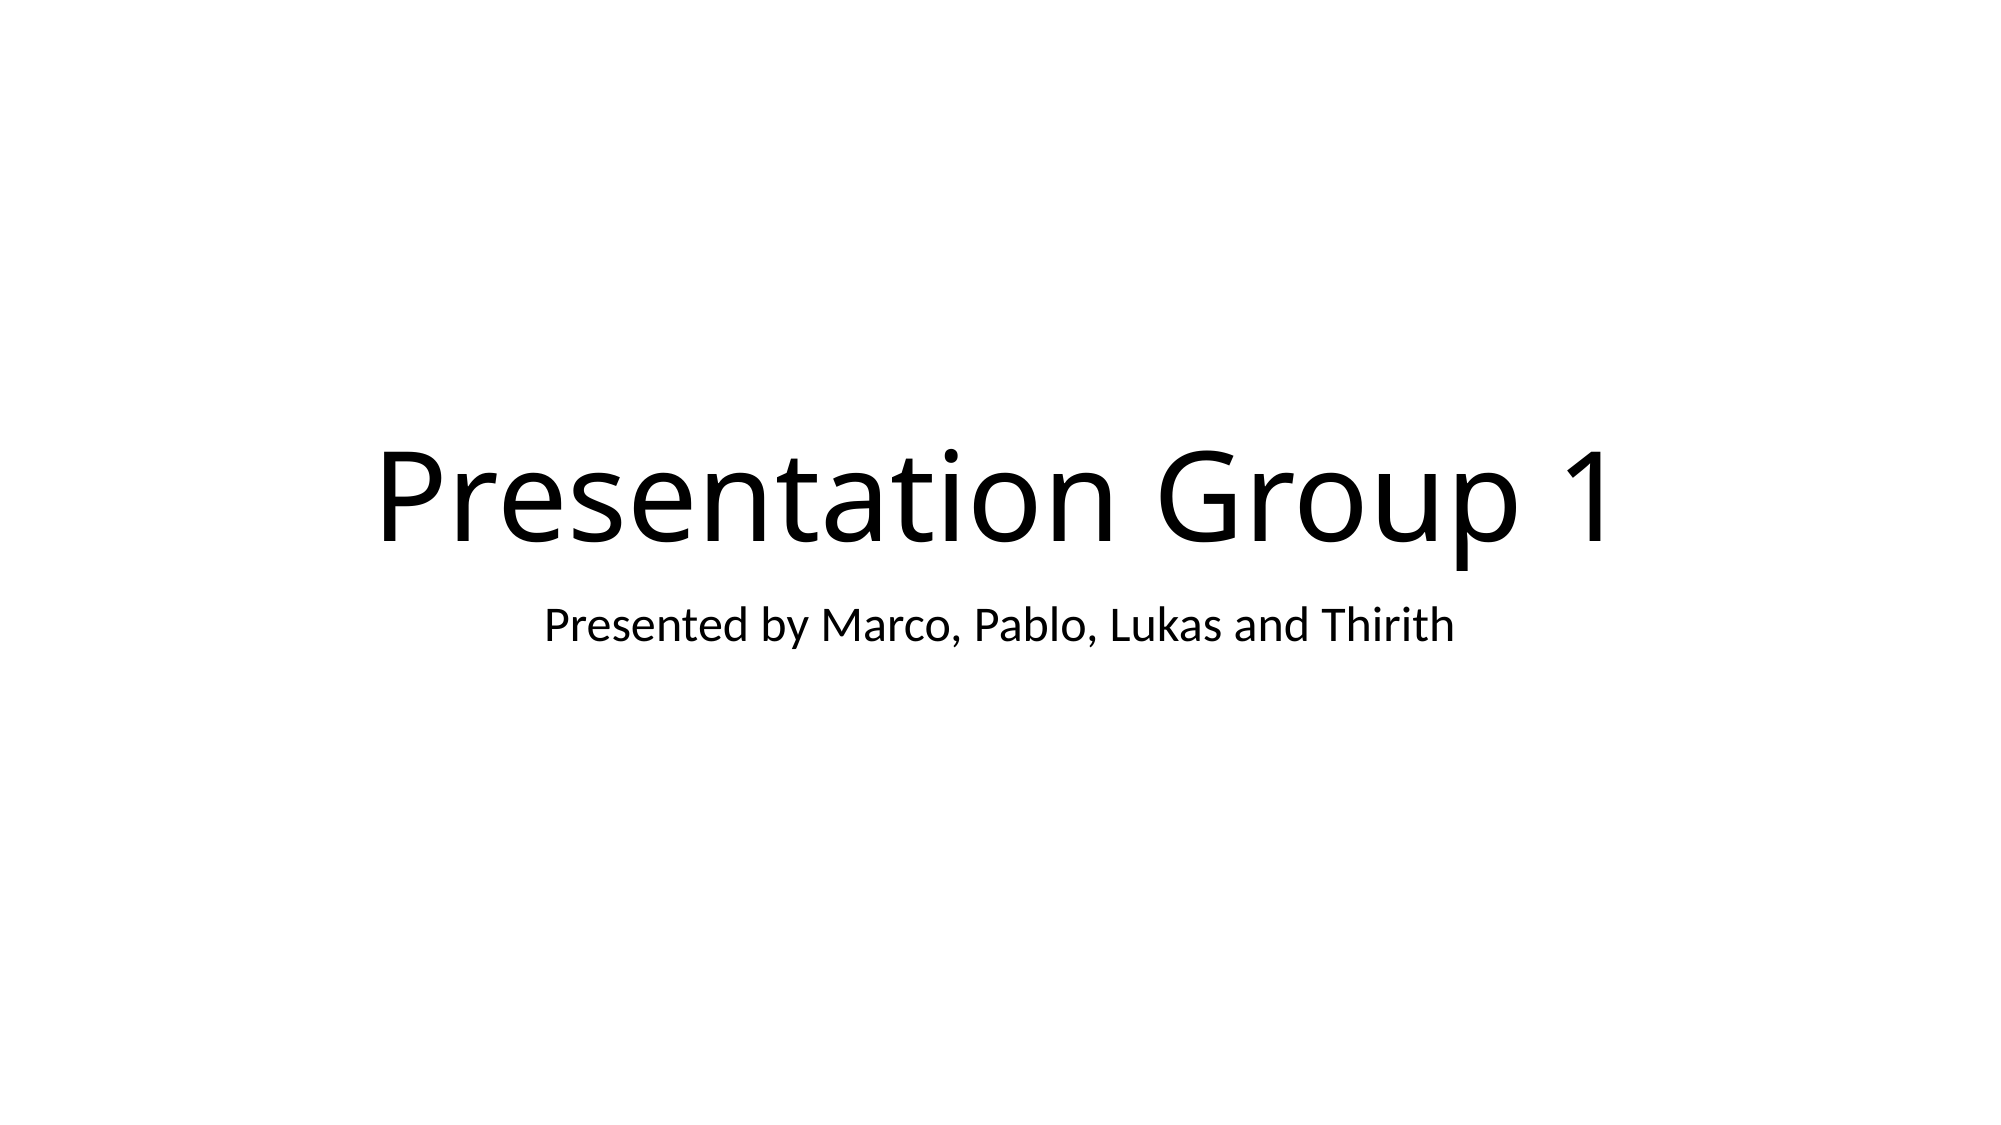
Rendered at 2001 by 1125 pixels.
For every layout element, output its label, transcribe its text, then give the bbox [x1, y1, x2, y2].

title Presentation Group 1 [249, 184, 1750, 576]
subtitle Presented by Marco, Pablo, Lukas and Thirith [249, 590, 1750, 863]
